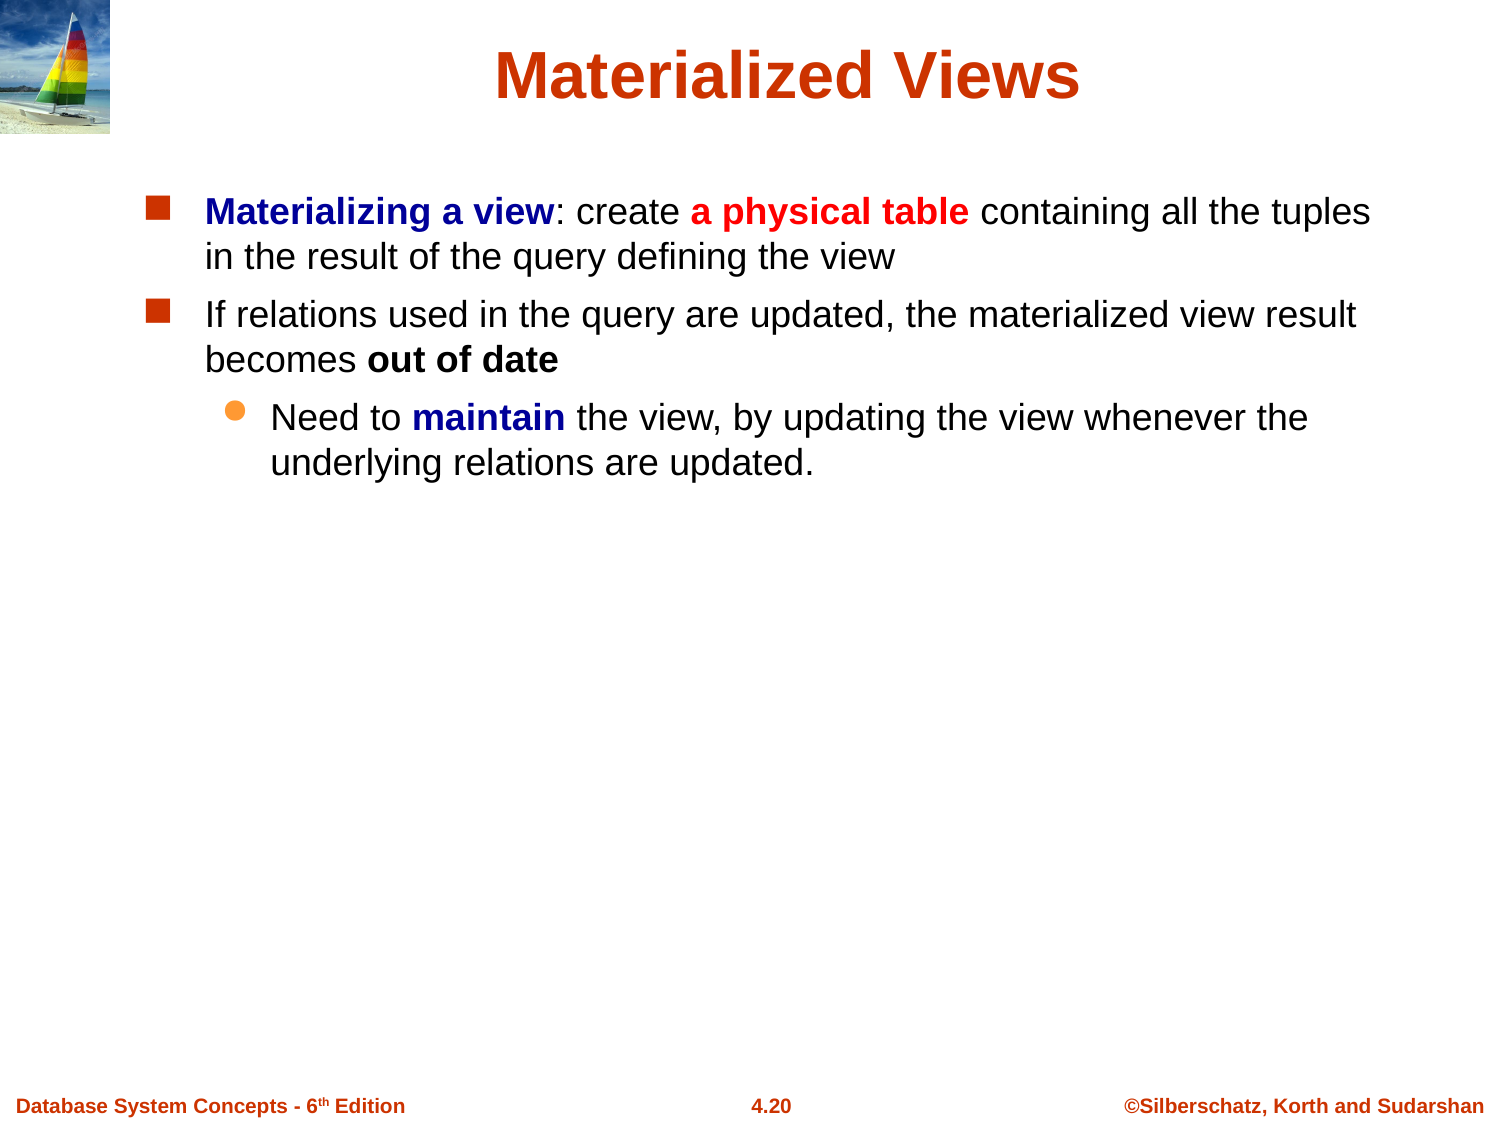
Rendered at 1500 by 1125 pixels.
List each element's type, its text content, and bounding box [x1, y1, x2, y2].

picture [0, 0, 110, 134]
title Materialized Views [125, 18, 1452, 120]
list Materializing a view: create a physical table containing all the tuples in the result of the query defining the view If relations used in the query are updated, the materialized view result becomes out of date Need to maintain the view, by updating the view whenever the underlying relations are updated. [133, 179, 1391, 984]
